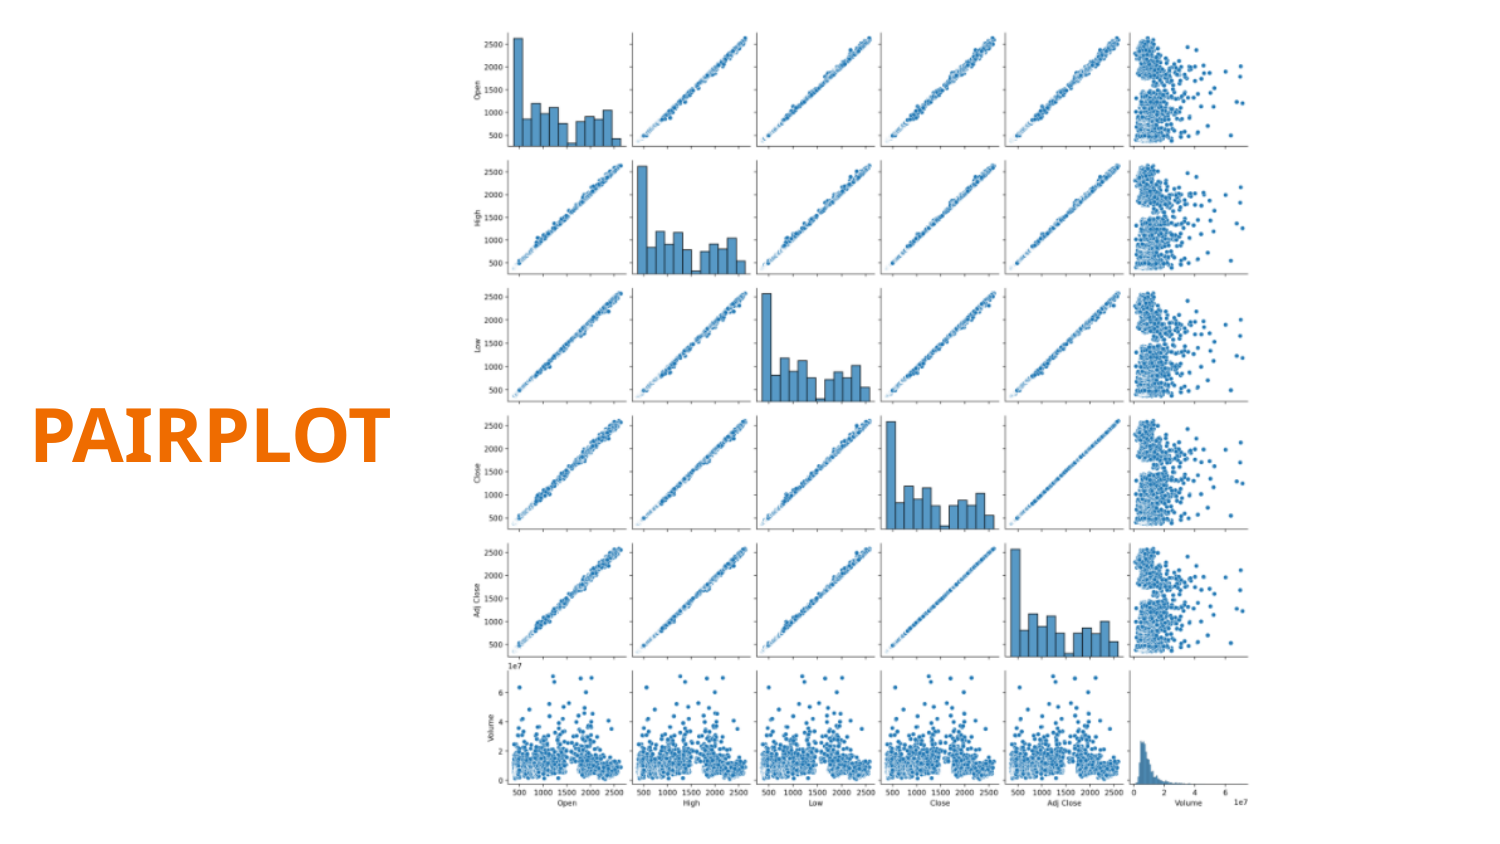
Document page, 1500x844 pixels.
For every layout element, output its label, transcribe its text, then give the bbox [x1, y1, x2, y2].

picture [466, 24, 1263, 819]
text_box PAIRPLOT [14, 372, 448, 472]
